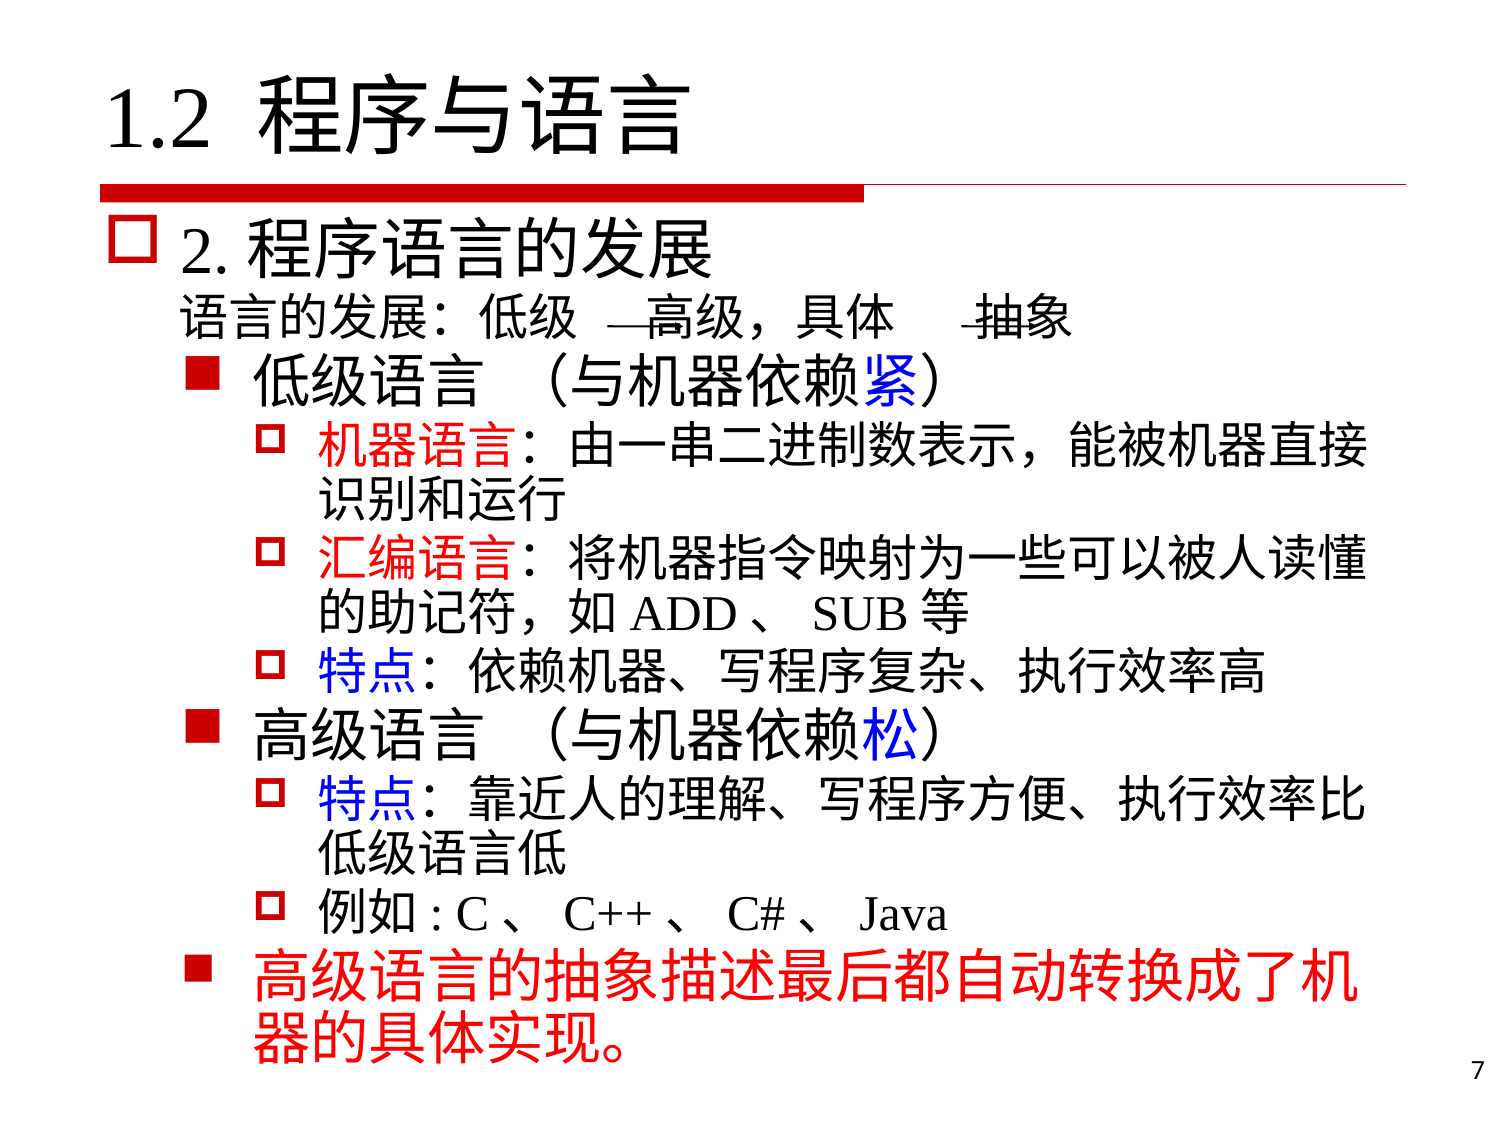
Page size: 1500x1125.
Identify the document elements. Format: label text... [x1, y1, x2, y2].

title 1.2 程序与语言 [88, 80, 1401, 173]
list 2.程序语言的发展 语言的发展：低级 高级，具体 抽象 低级语言 （与机器依赖紧） 机器语言：由一串二进制数表示，能被机器直接识别和运行 汇编语言：将机器指令映射为一些可以被人读懂的助记符，如ADD、SUB等 特点：依赖机器、写程序复杂、执行效率高 高级语言 （与机器依赖松） 特点：靠近人的理解、写程序方便、执行效率比低级语言低 例如: C、C++、C#、Java 高级语言的抽象描述最后都自动转换成了机器的具体实现。 [88, 208, 1401, 1094]
footer 7 [1179, 1046, 1500, 1125]
